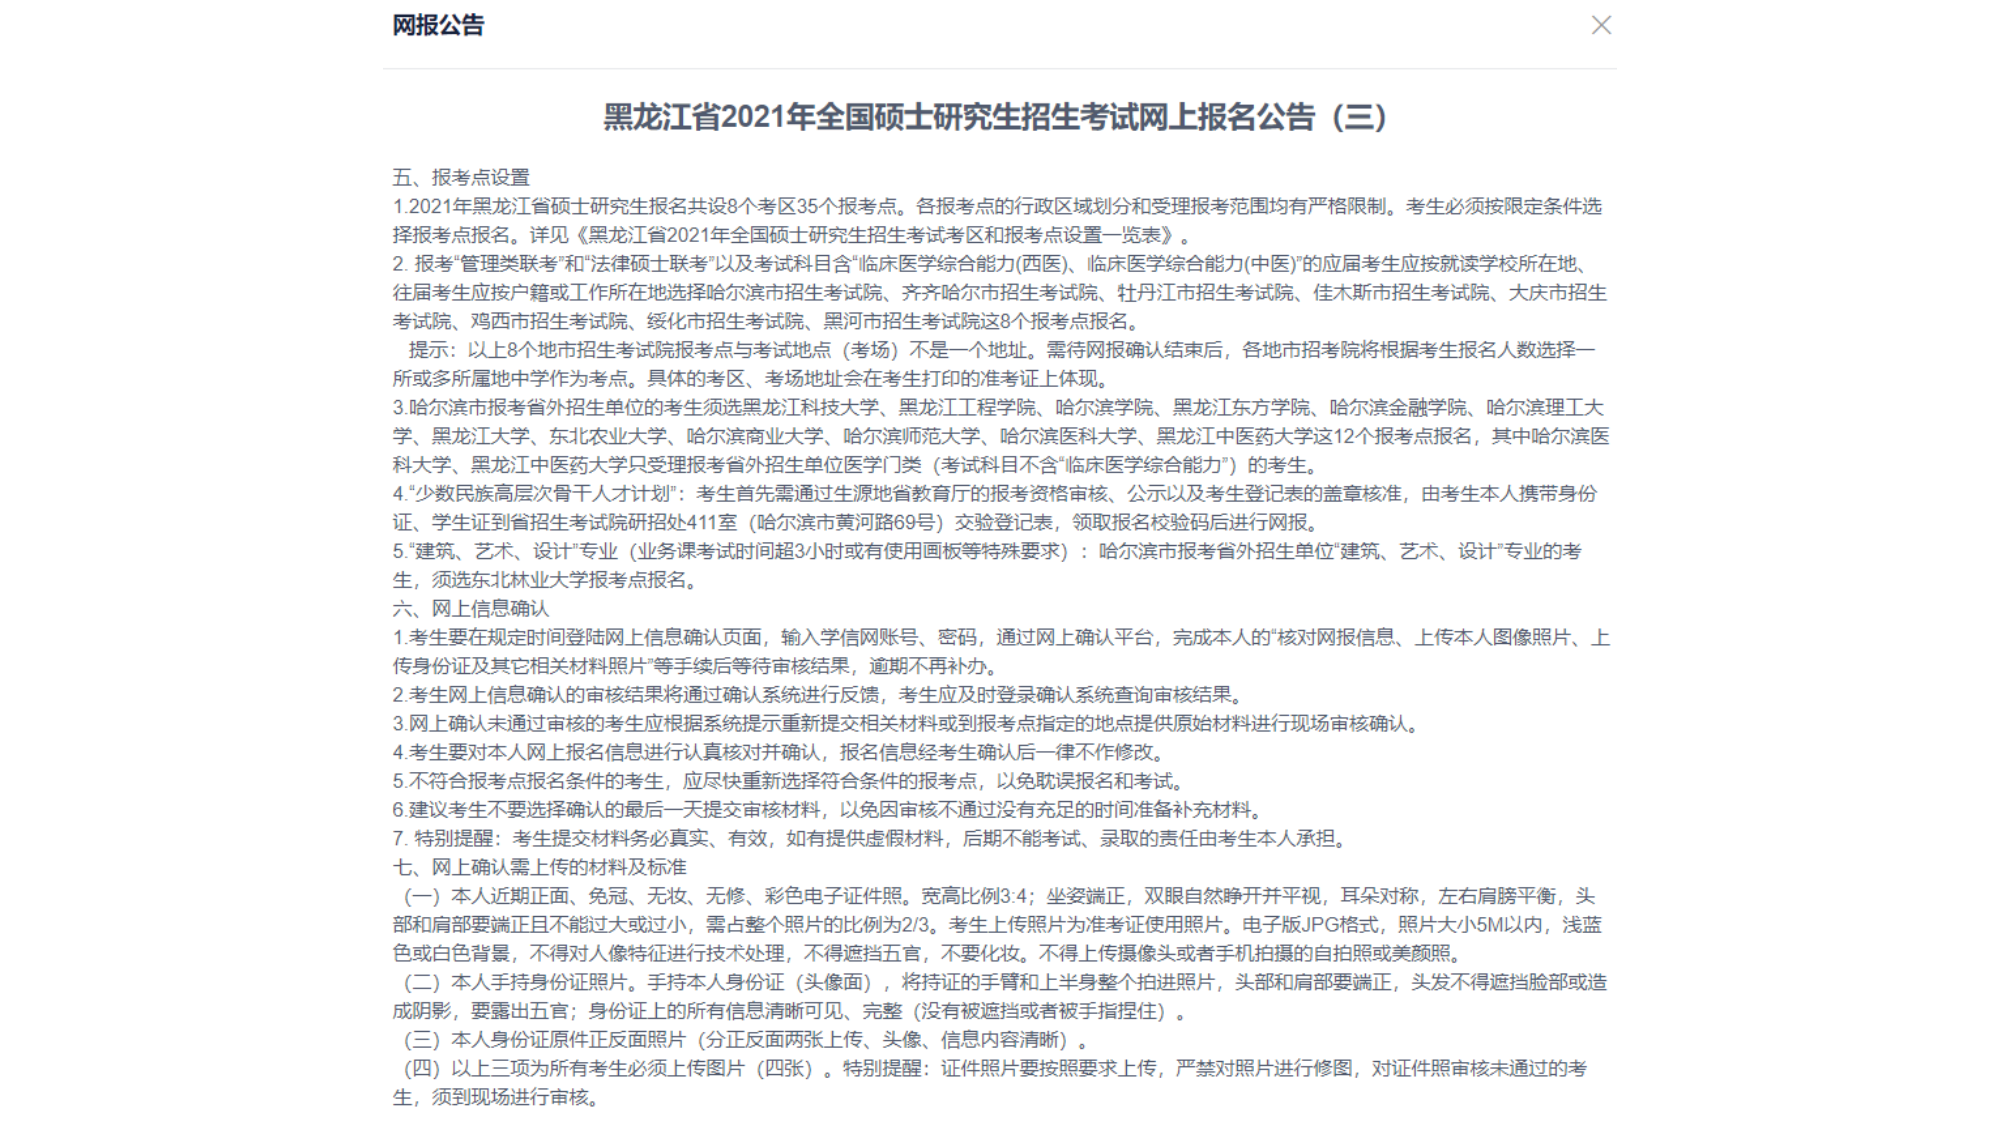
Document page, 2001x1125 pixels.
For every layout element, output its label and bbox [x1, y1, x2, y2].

picture [383, 0, 1617, 1125]
